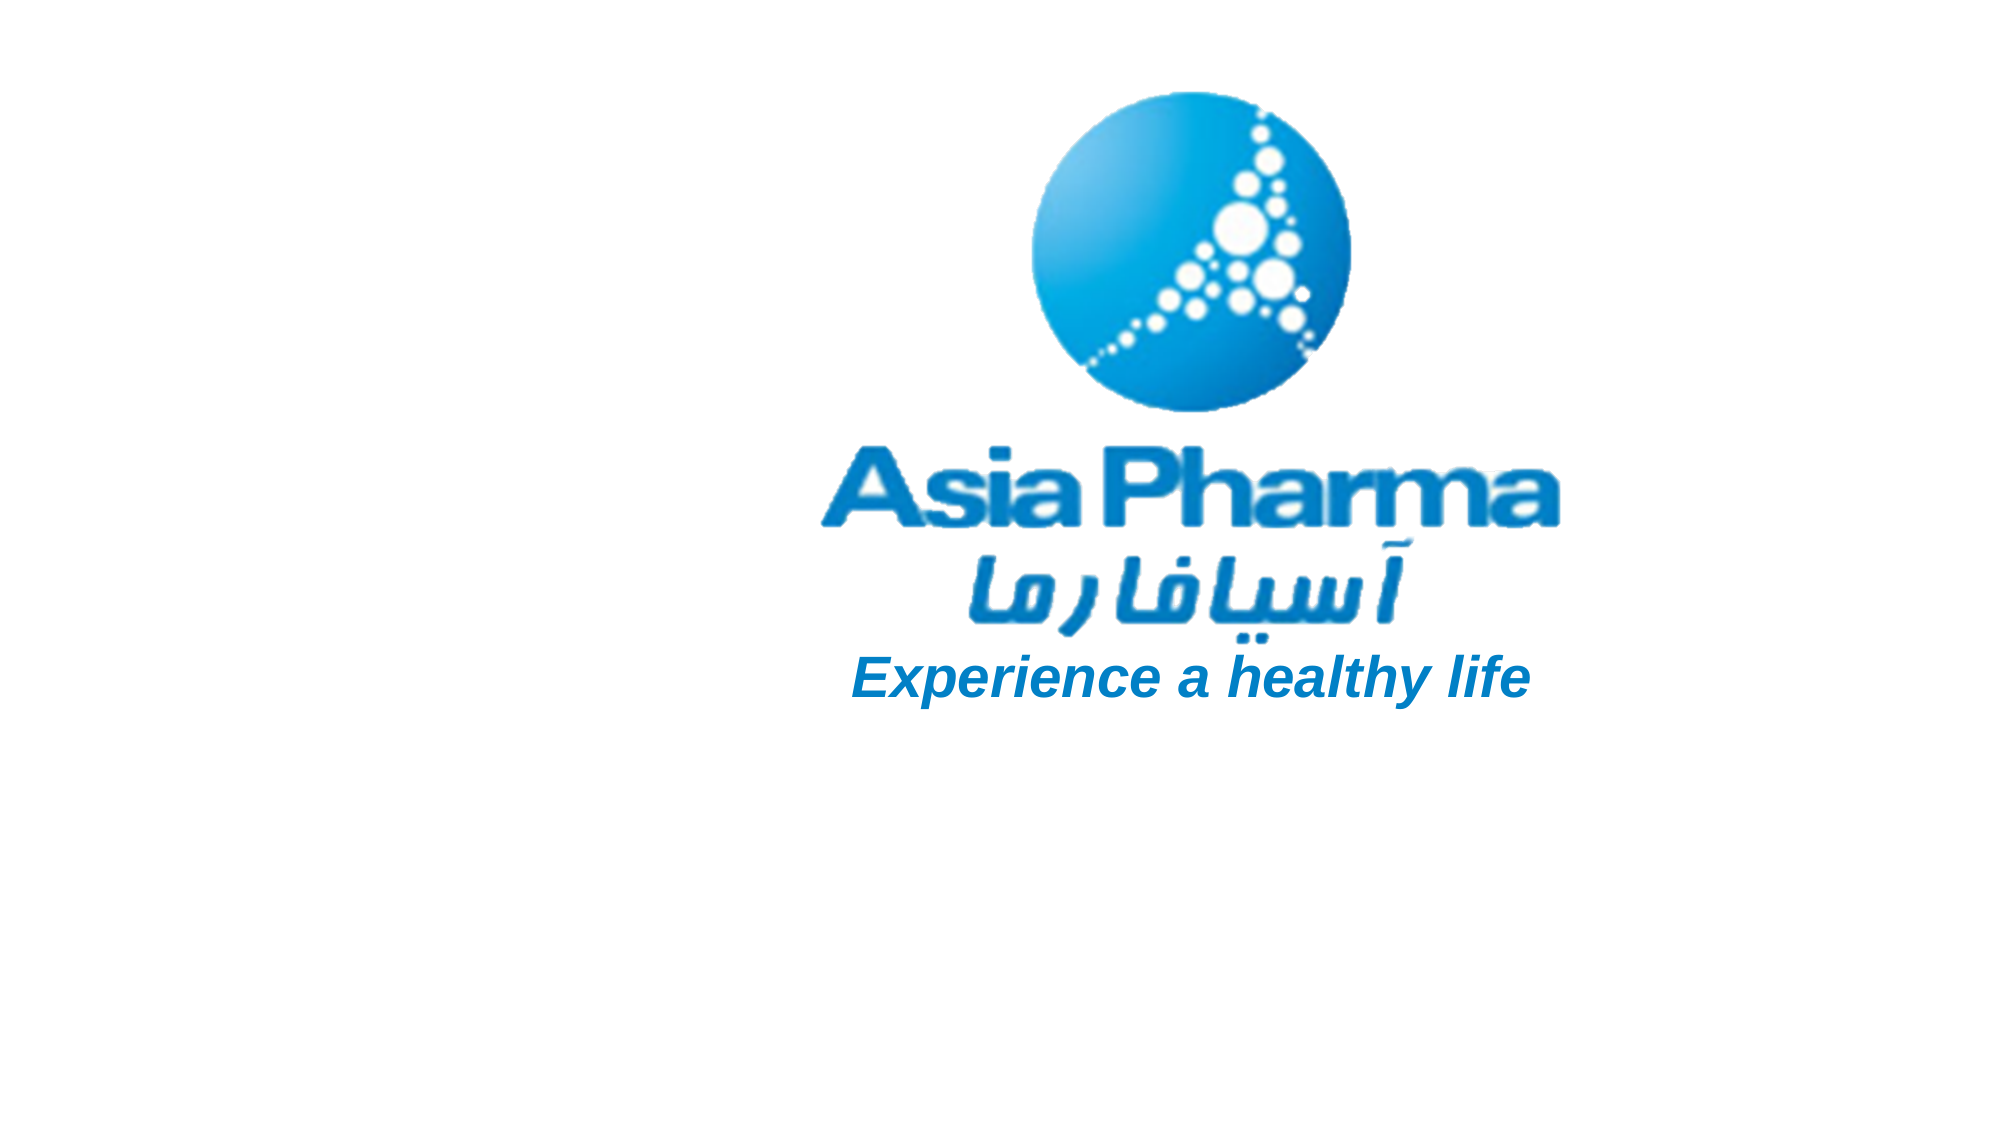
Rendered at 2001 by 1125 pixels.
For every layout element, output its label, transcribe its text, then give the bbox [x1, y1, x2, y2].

picture [814, 440, 1565, 535]
text_box Experience a healthy life [752, 639, 1631, 710]
picture [1026, 86, 1357, 420]
picture [962, 536, 1421, 652]
